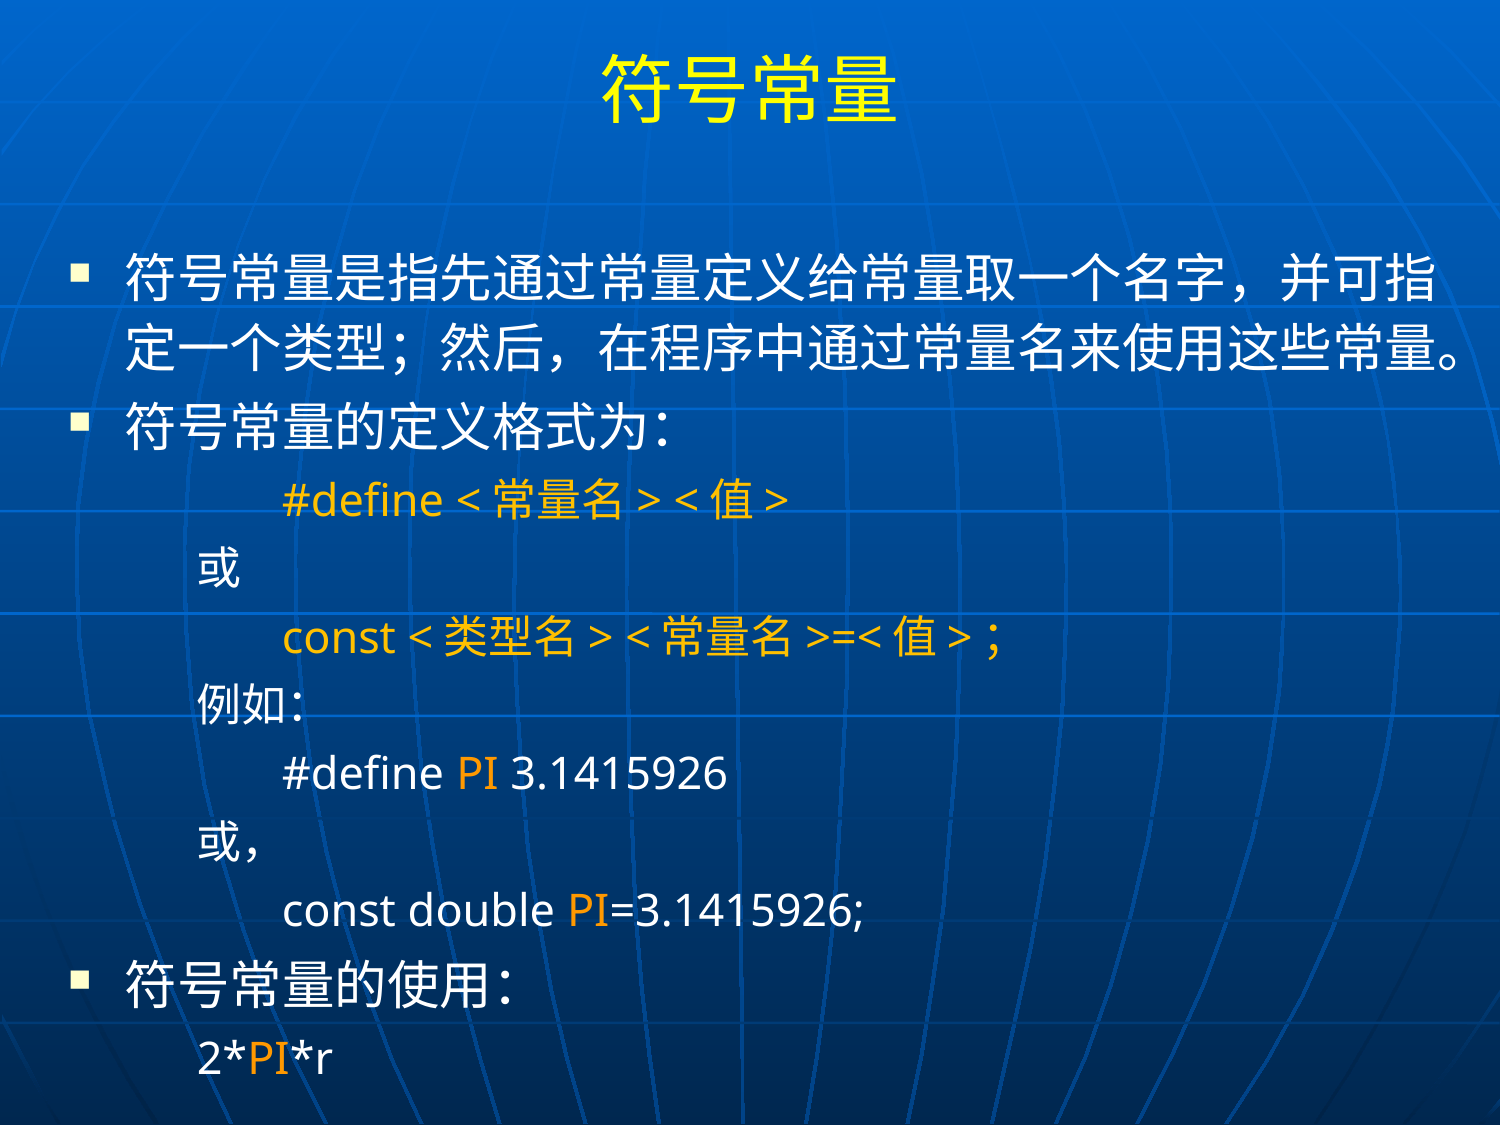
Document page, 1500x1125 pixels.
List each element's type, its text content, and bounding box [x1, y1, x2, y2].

title 符号常量 [112, 14, 1388, 161]
list 符号常量是指先通过常量定义给常量取一个名字，并可指定一个类型；然后，在程序中通过常量名来使用这些常量。 符号常量的定义格式为： #define <常量名> <值> 或 const <类型名> <常量名>=<值>； 例如： #define PI 3.1415926 或， const double PI=3.1415926; 符号常量的使用： 2*PI*r [53, 231, 1465, 1125]
